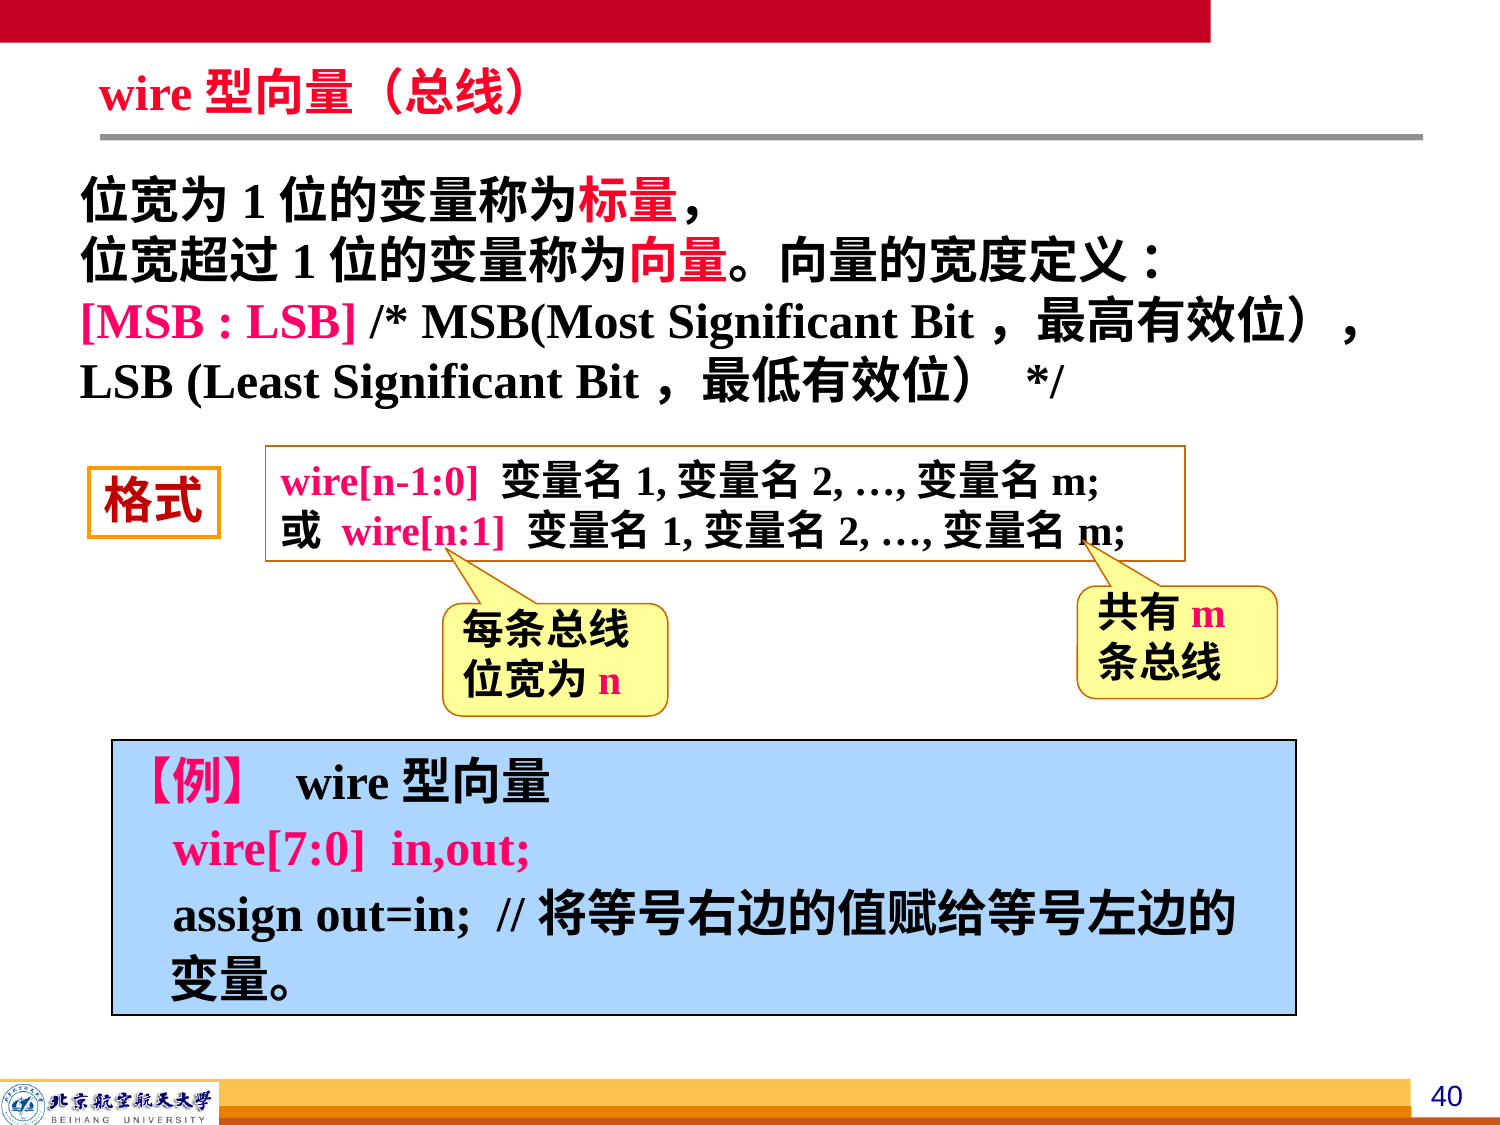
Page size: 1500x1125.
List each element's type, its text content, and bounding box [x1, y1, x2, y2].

list 【例】 wire型向量 wire[7:0] in,out; assign out=in; //将等号右边的值赋给等号左边的变量。 [111, 739, 1297, 1016]
title wire型向量（总线） [87, 63, 1364, 126]
text_box 共有m条总线 [1077, 540, 1278, 699]
text_box 位宽为1位的变量称为标量， 位宽超过1位的变量称为向量。向量的宽度定义 ： [MSB : LSB] /* MSB(Most Significant Bit，最高有效位）， LSB (Least Significant Bit，最低有效位） */ [64, 160, 1425, 416]
text_box 每条总线位宽为n [442, 548, 668, 717]
text_box 格式 [89, 467, 219, 537]
text_box wire[n-1:0] 变量名1,变量名2, …,变量名m; 或 wire[n:1] 变量名1,变量名2, …,变量名m; [265, 446, 1186, 561]
picture [0, 1082, 219, 1125]
